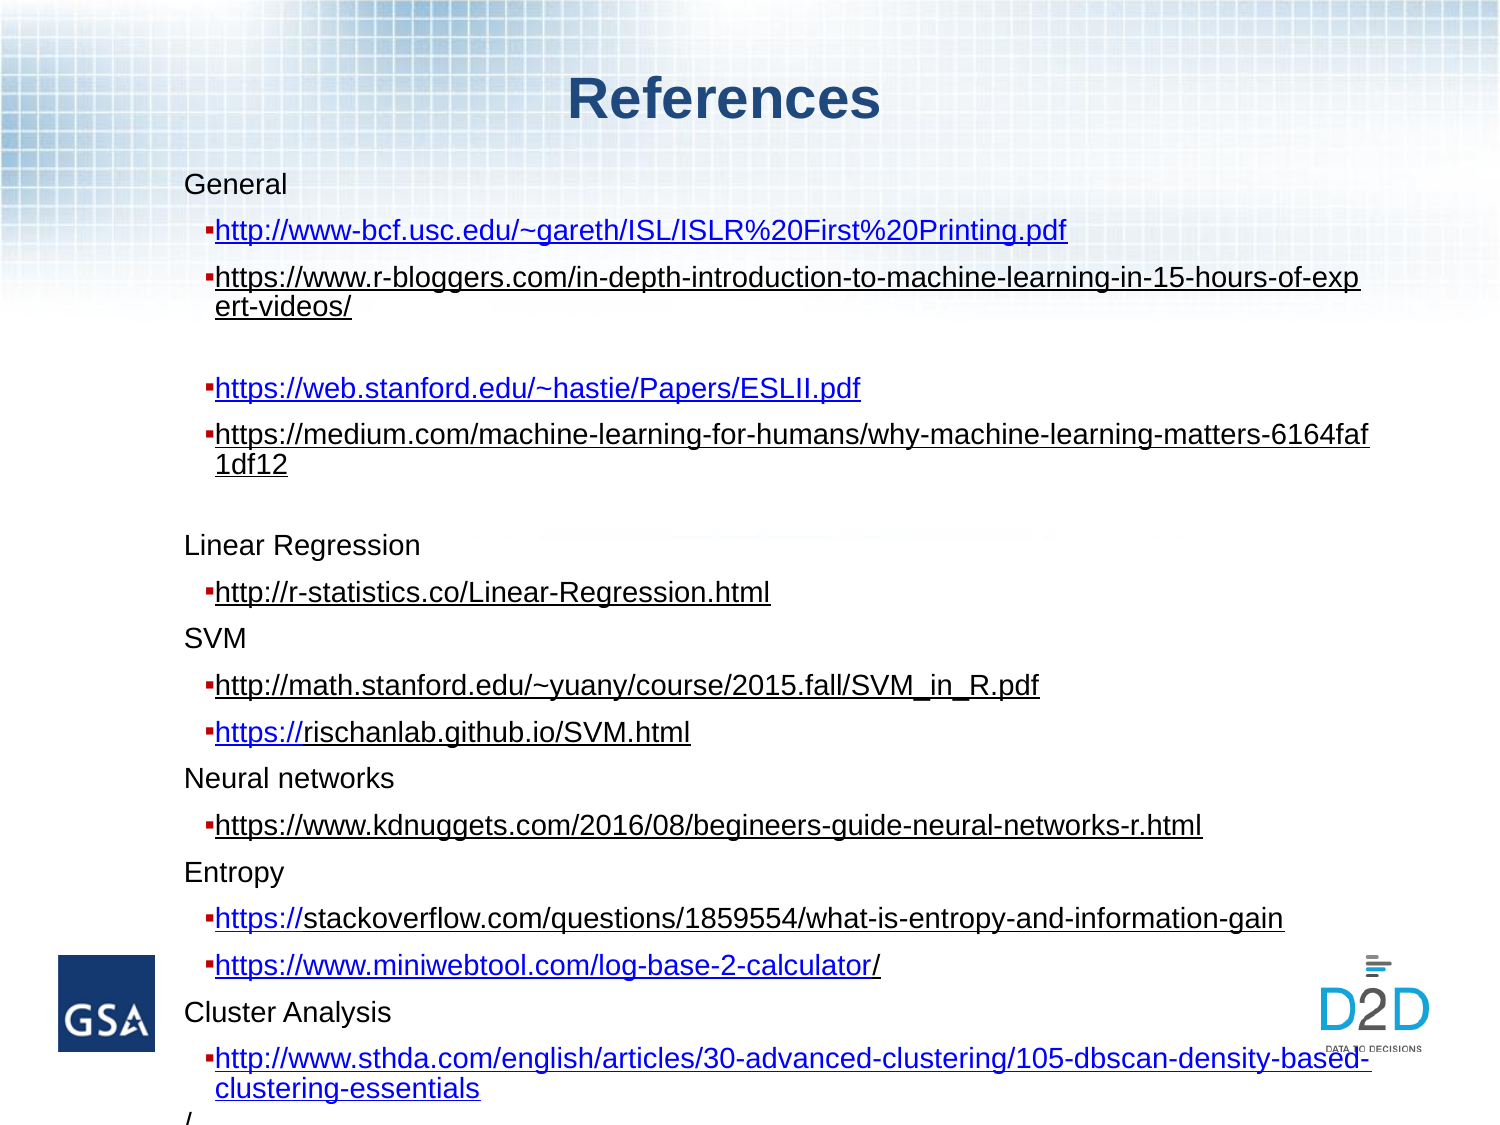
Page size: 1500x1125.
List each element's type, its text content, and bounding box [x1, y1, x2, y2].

picture [1310, 955, 1440, 1052]
title References [50, 40, 1400, 150]
picture [0, 0, 1500, 539]
list General http://www-bcf.usc.edu/~gareth/ISL/ISLR%20First%20Printing.pdf https://www.r-bloggers.com/in-depth-introduction-to-machine-learning-in-15-hours-of-expert-videos/ https://web.stanford.edu/~hastie/Papers/ESLII.pdf https://medium.com/machine-learning-for-humans/why-machine-learning-matters-6164faf1df12 Linear Regression http://r-statistics.co/Linear-Regression.html SVM http://math.stanford.edu/~yuany/course/2015.fall/SVM_in_R.pdf https://rischanlab.github.io/SVM.html Neural networks https://www.kdnuggets.com/2016/08/begineers-guide-neural-networks-r.html Entropy https://stackoverflow.com/questions/1859554/what-is-entropy-and-information-gain https://www.miniwebtool.com/log-base-2-calculator/ Cluster Analysis http://www.sthda.com/english/articles/30-advanced-clustering/105-dbscan-density-based-clustering-essentials/ [112, 149, 1388, 925]
picture [58, 955, 155, 1052]
